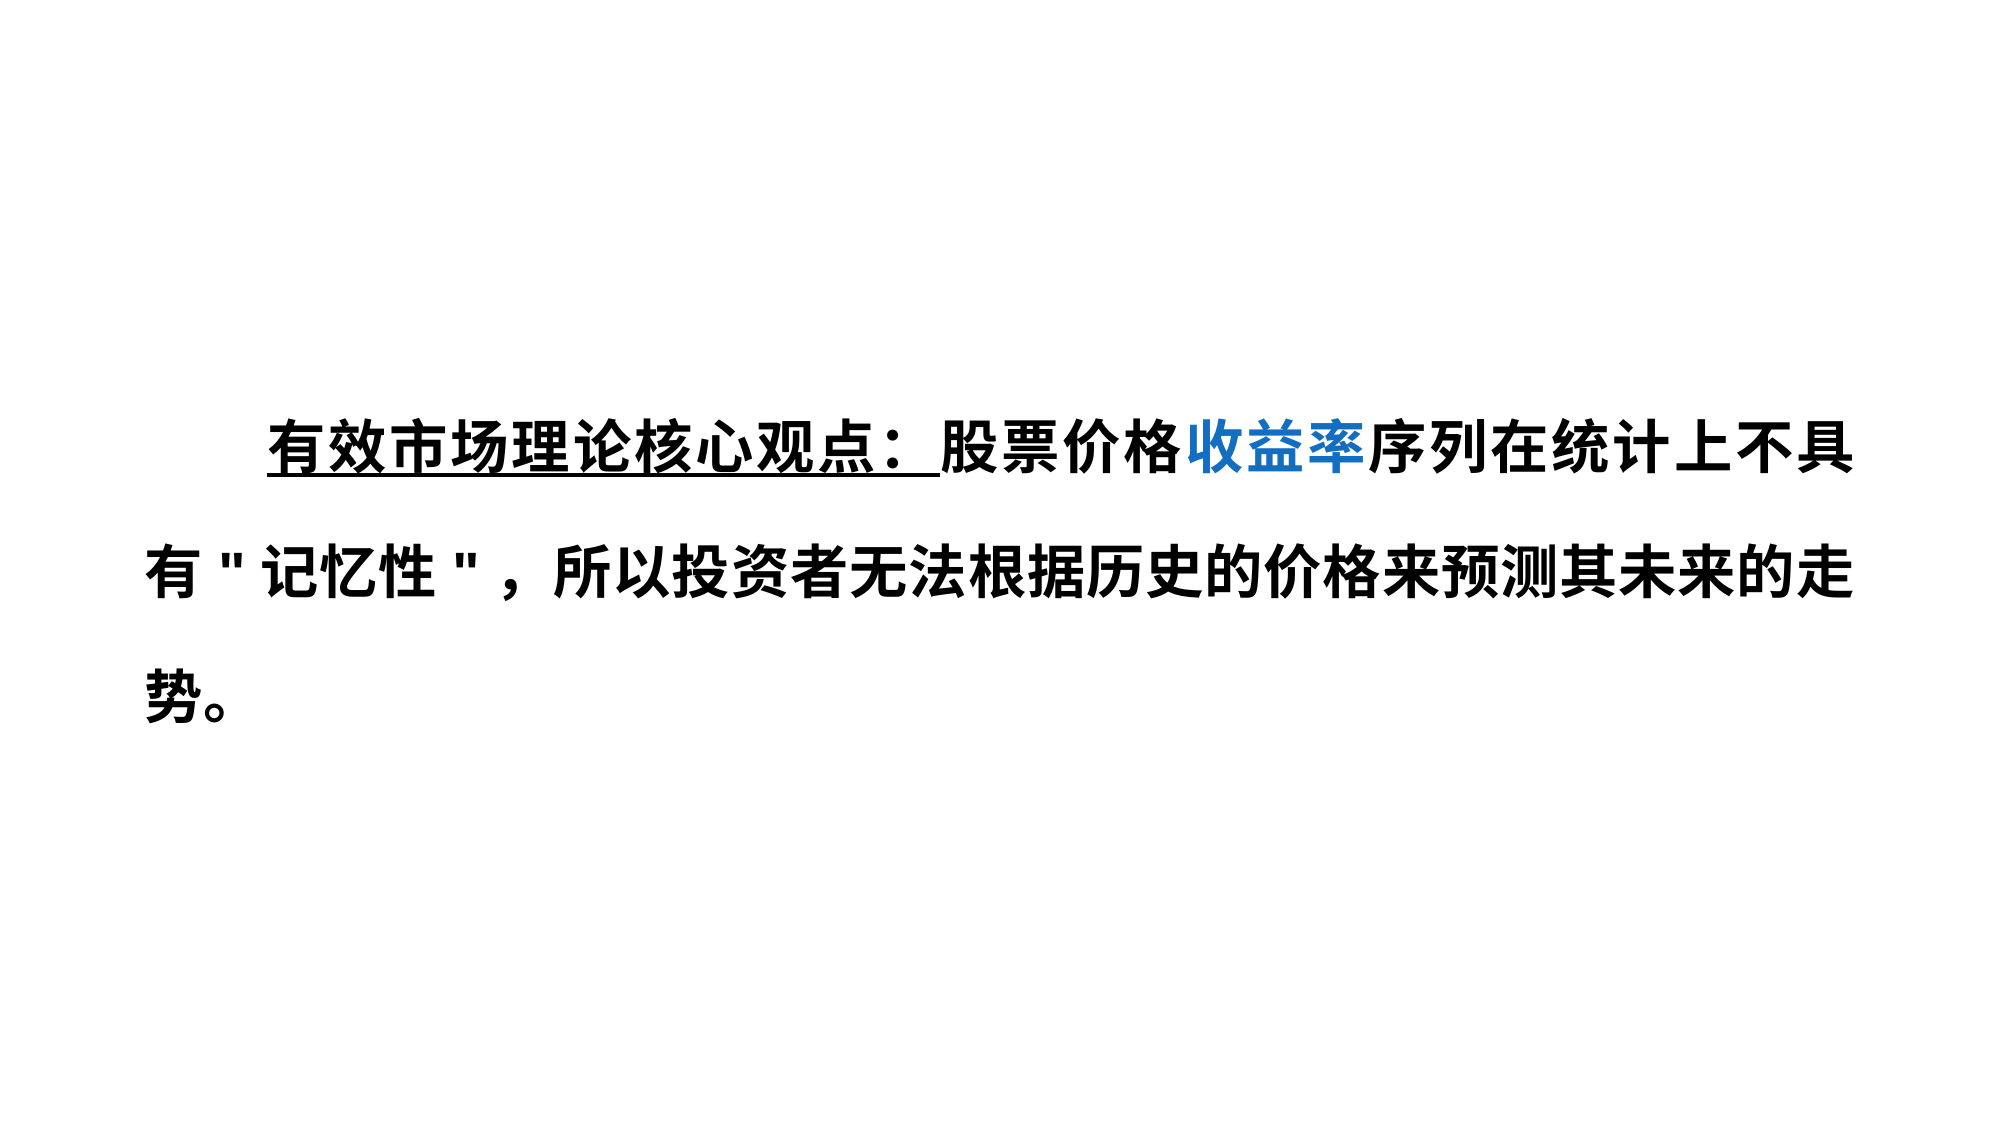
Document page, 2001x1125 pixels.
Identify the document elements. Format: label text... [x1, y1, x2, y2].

list 有效市场理论核心观点：股票价格收益率序列在统计上不具有"记忆性"，所以投资者无法根据历史的价格来预测其未来的走势。 [136, 185, 1863, 900]
